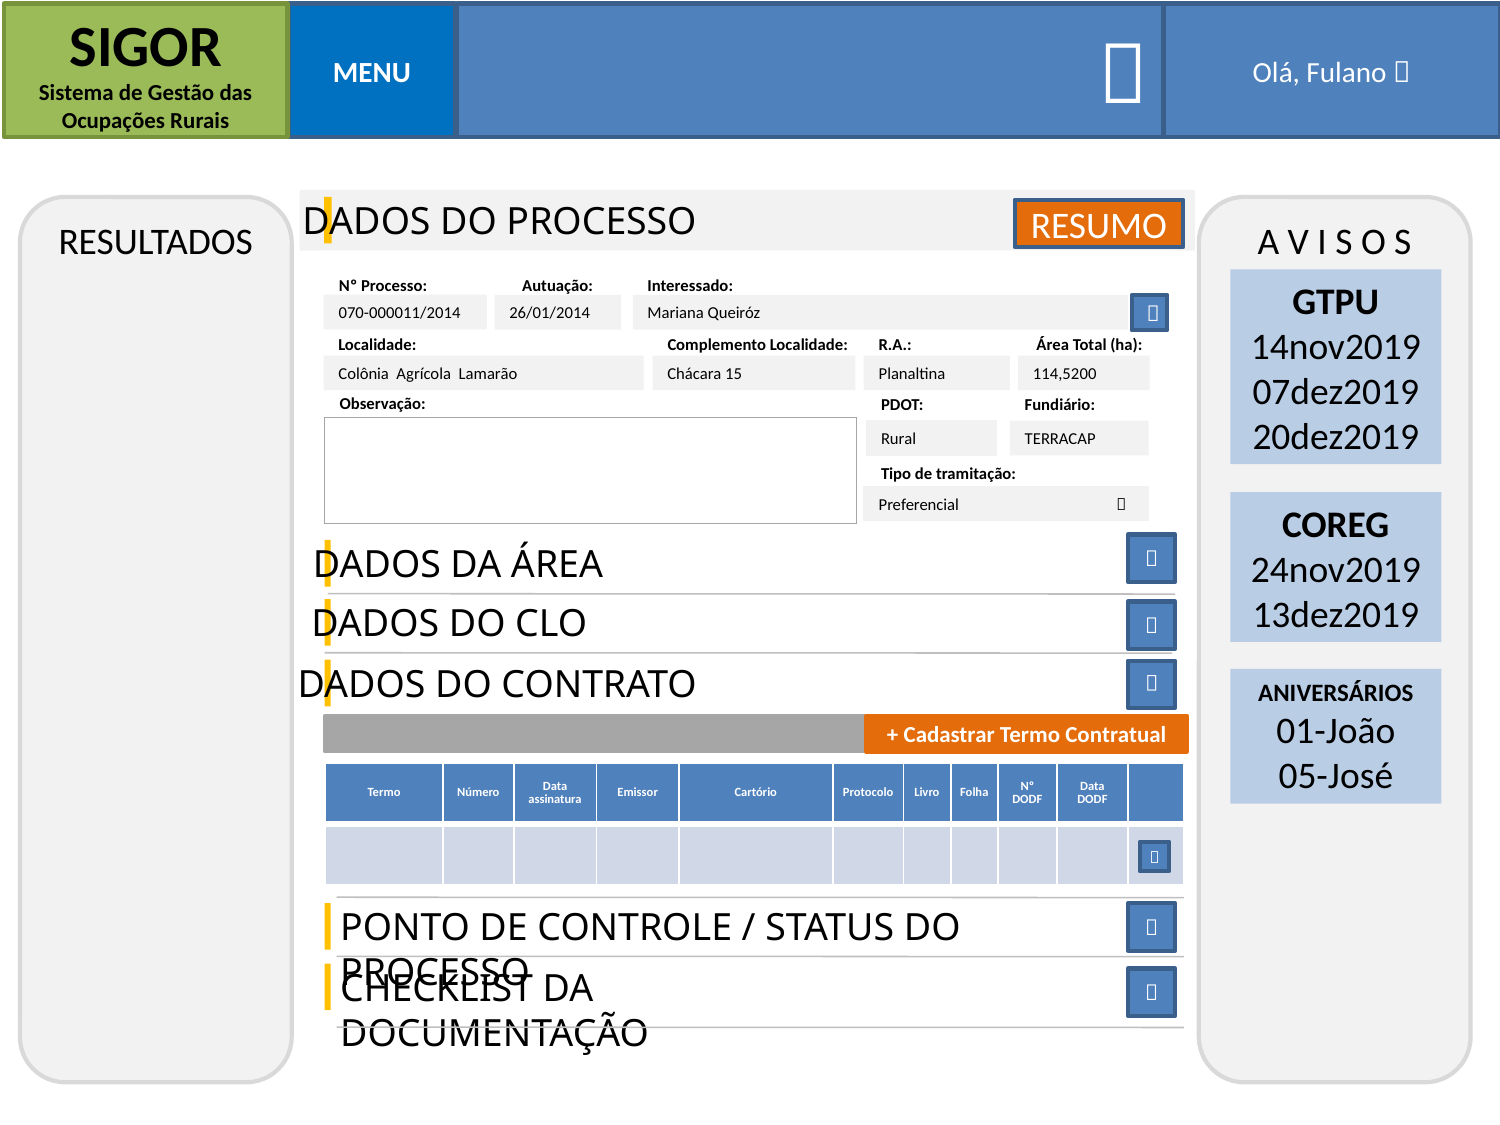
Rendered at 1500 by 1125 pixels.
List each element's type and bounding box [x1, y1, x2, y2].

table_cell [952, 827, 997, 884]
table_cell [515, 827, 596, 884]
table_cell [904, 827, 950, 884]
text_box [1126, 659, 1177, 710]
table_header [904, 764, 950, 821]
text_box [17, 188, 1473, 1085]
table_header [597, 764, 678, 821]
table_header [999, 764, 1056, 821]
table_header [834, 764, 903, 821]
text_box [1126, 901, 1177, 953]
text_box [1126, 599, 1177, 651]
table_cell [597, 827, 678, 884]
text_box [2, 1, 1500, 139]
table_cell [444, 827, 513, 884]
table_header [1058, 764, 1127, 821]
table_cell [1058, 827, 1127, 884]
text_box [1126, 966, 1177, 1018]
table_header [444, 764, 513, 821]
text_box [323, 896, 1185, 1062]
table_header [326, 764, 442, 821]
table_cell [680, 827, 832, 884]
table_header [952, 764, 997, 821]
table_cell [834, 827, 903, 884]
table_cell [326, 827, 442, 884]
text_box [323, 714, 1189, 754]
table_cell [1129, 827, 1183, 884]
table_header [1129, 764, 1183, 821]
table_header [680, 764, 832, 821]
table_header [515, 764, 596, 821]
table_cell [999, 827, 1056, 884]
text_box [1138, 840, 1171, 873]
